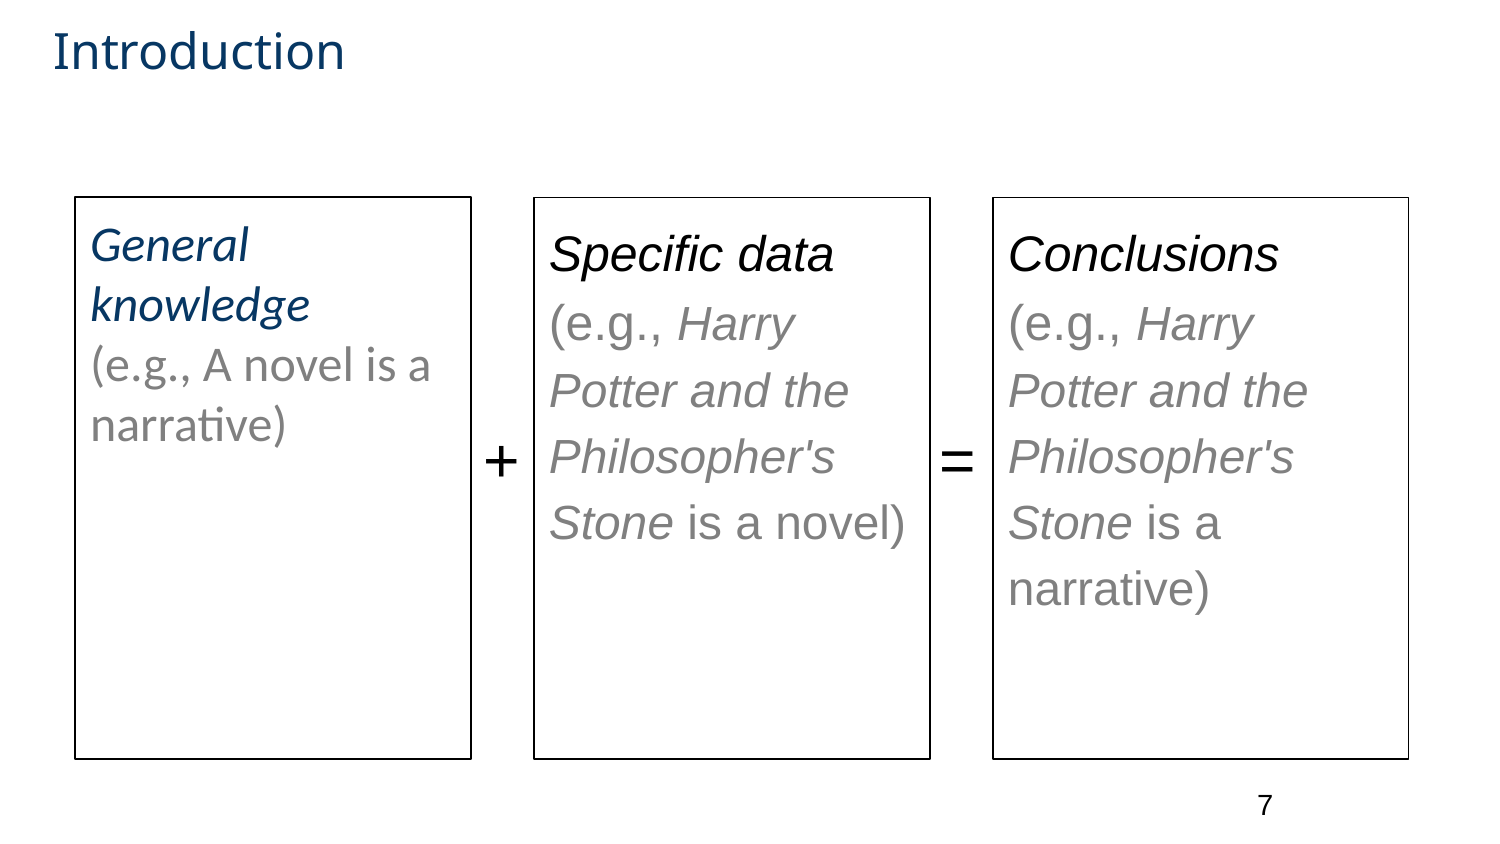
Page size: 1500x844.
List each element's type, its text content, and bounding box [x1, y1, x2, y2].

text_box + [461, 387, 542, 529]
slide_number 7 [1241, 771, 1332, 836]
text_box Specific data (e.g., Harry Potter and the Philosopher's Stone is a novel) [533, 197, 930, 759]
title Introduction [38, 21, 1389, 95]
list General knowledge (e.g., A novel is a narrative) [75, 196, 472, 759]
text_box = [918, 387, 999, 529]
text_box Conclusions (e.g., Harry Potter and the Philosopher's Stone is a narrative) [992, 197, 1409, 759]
